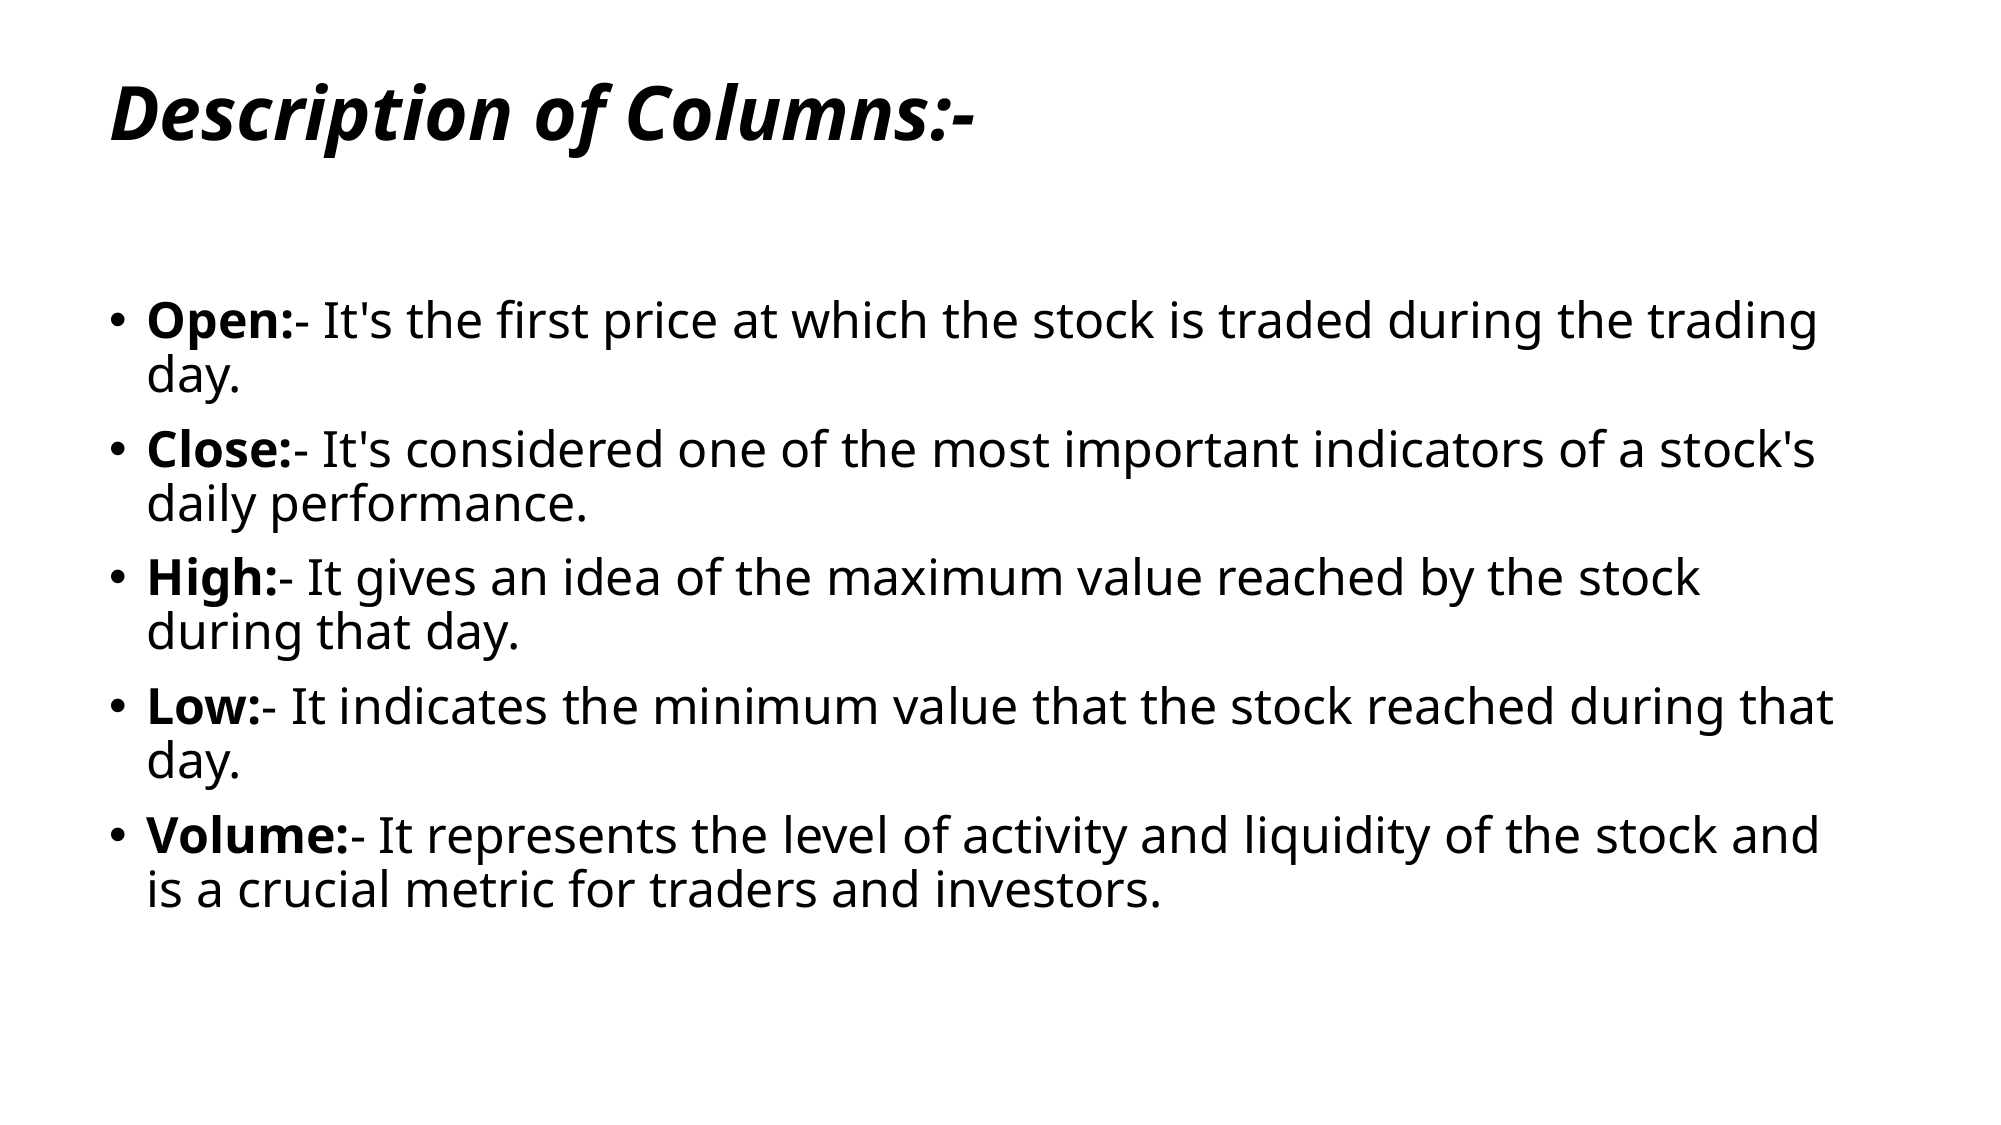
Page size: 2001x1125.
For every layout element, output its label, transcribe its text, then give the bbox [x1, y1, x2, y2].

list Open:- It's the first price at which the stock is traded during the trading day. Close:- It's considered one of the most important indicators of a stock's daily performance. High:- It gives an idea of the maximum value reached by the stock during that day. Low:- It indicates the minimum value that the stock reached during that day. Volume:- It represents the level of activity and liquidity of the stock and is a crucial metric for traders and investors. [94, 287, 1863, 1059]
title Description of Columns:- [94, 45, 1820, 187]
